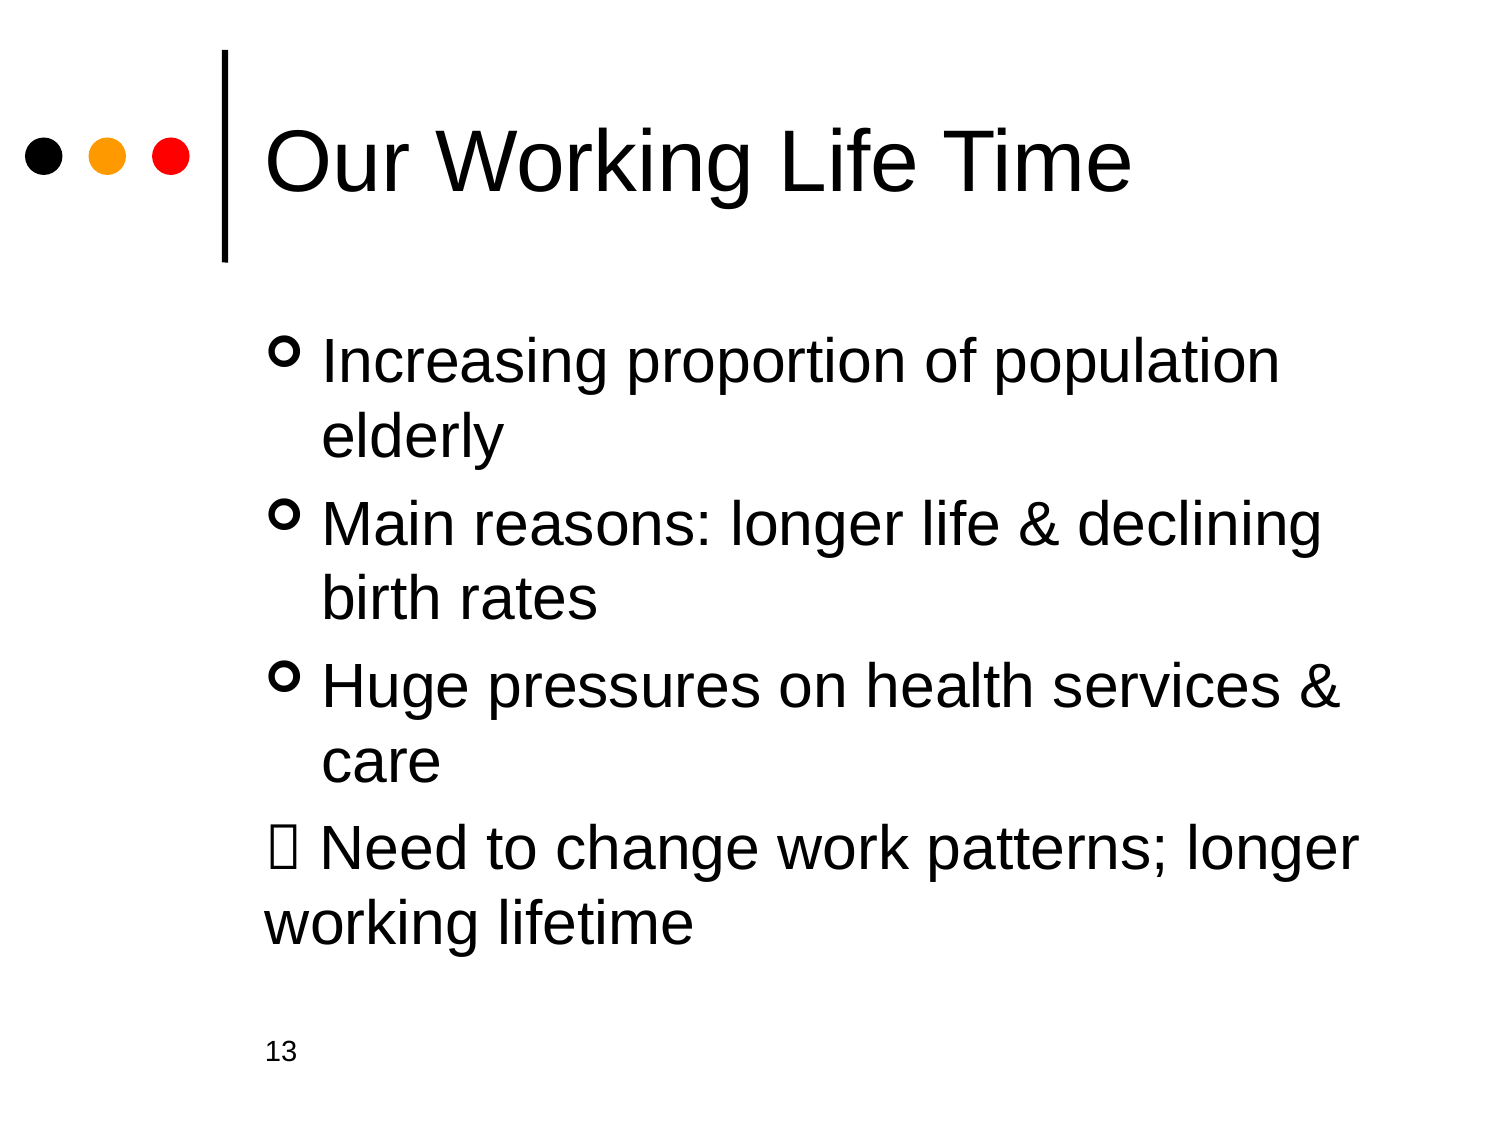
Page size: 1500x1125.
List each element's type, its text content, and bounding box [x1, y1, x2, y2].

title Our Working Life Time [249, 31, 1400, 282]
slide_number 13 [249, 1025, 463, 1100]
list Increasing proportion of population elderly Main reasons: longer life & declining birth rates Huge pressures on health services & care  Need to change work patterns; longer working lifetime [249, 312, 1400, 988]
